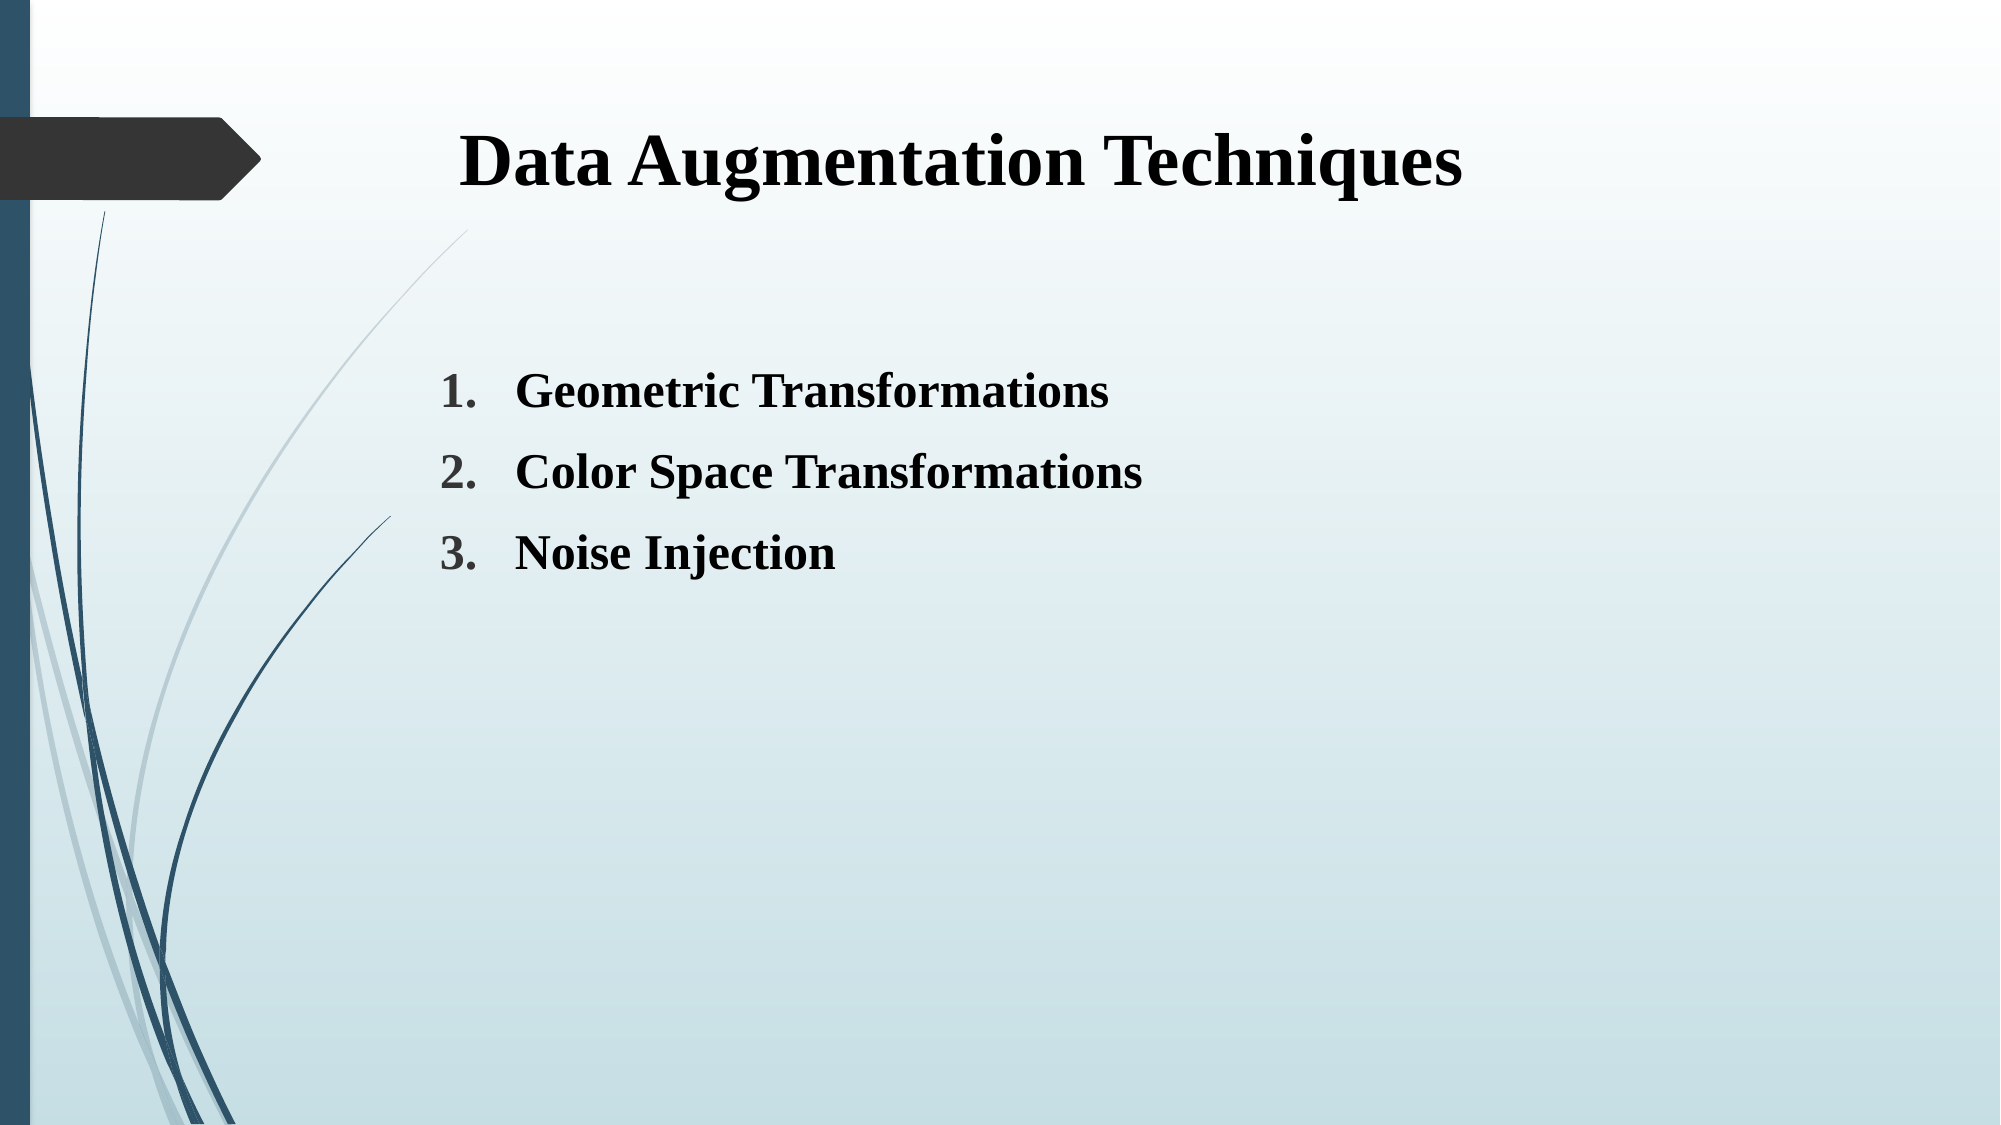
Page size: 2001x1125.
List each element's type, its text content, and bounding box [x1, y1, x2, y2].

list Geometric Transformations Color Space Transformations Noise Injection [424, 350, 1888, 970]
title Data Augmentation Techniques [425, 102, 1888, 313]
